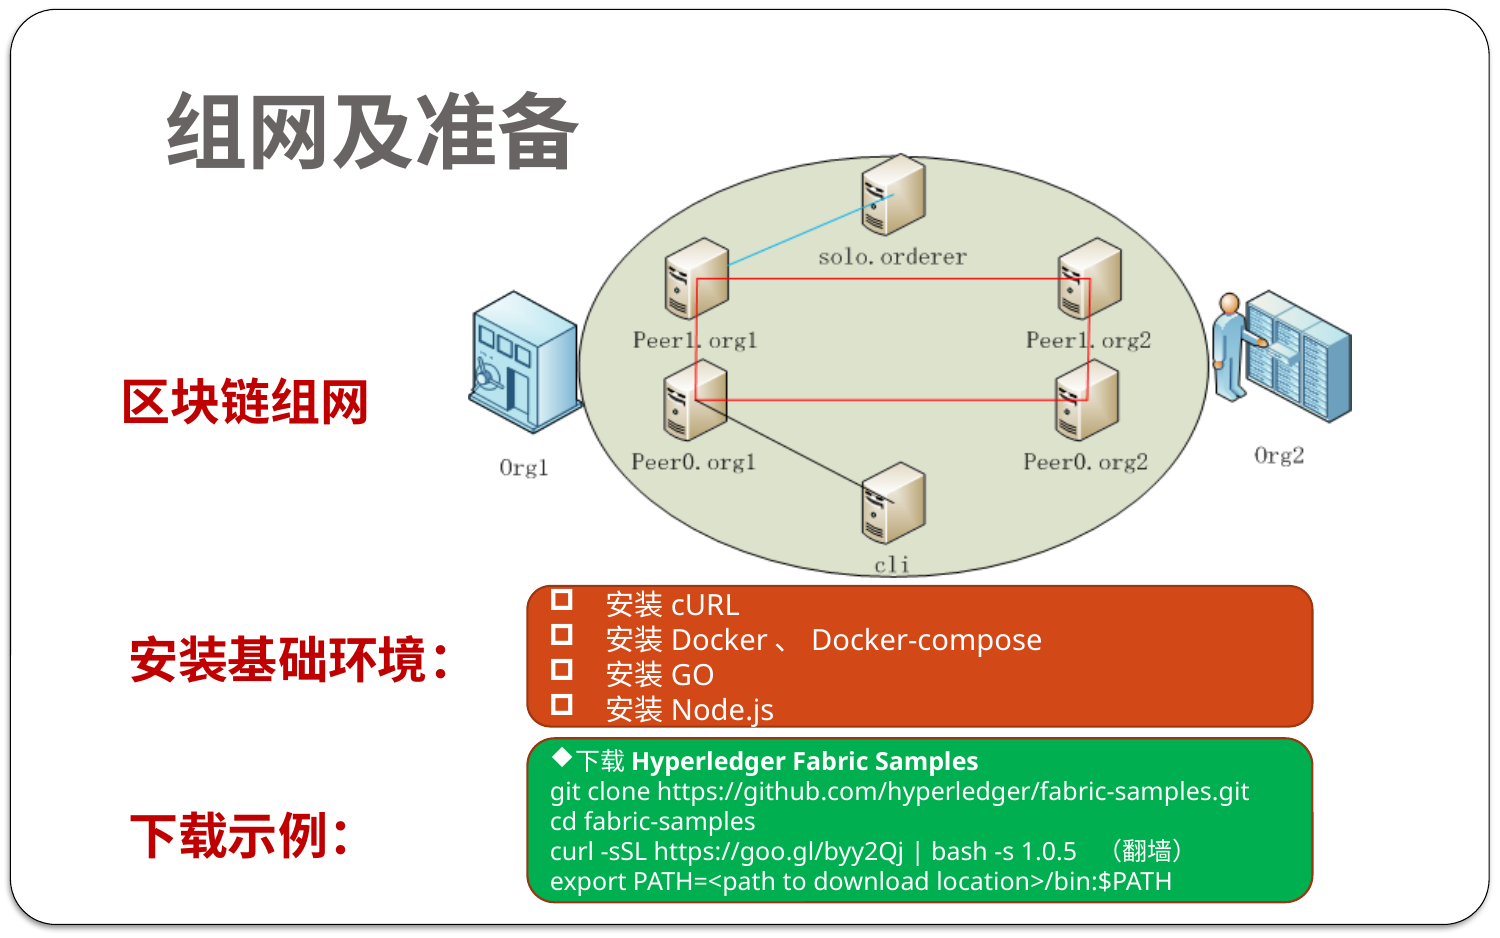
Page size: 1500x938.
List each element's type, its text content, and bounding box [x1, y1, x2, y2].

text_box 区块链组网 [105, 363, 399, 438]
picture [468, 152, 1352, 581]
text_box 安装cURL 安装Docker、Docker-compose 安装GO 安装Node.js [526, 590, 1314, 728]
title 组网及准备 [150, 37, 1425, 194]
text_box 安装基础环境： [113, 621, 446, 696]
text_box 下载Hyperledger Fabric Samples git clone https://github.com/hyperledger/fabric-samples.git cd fabric-samples curl -sSL https://goo.gl/byy2Qj | bash -s 1.0.5 （翻墙） export PATH=<path to download location>/bin:$PATH [526, 737, 1314, 904]
text_box 下载示例： [113, 796, 407, 872]
